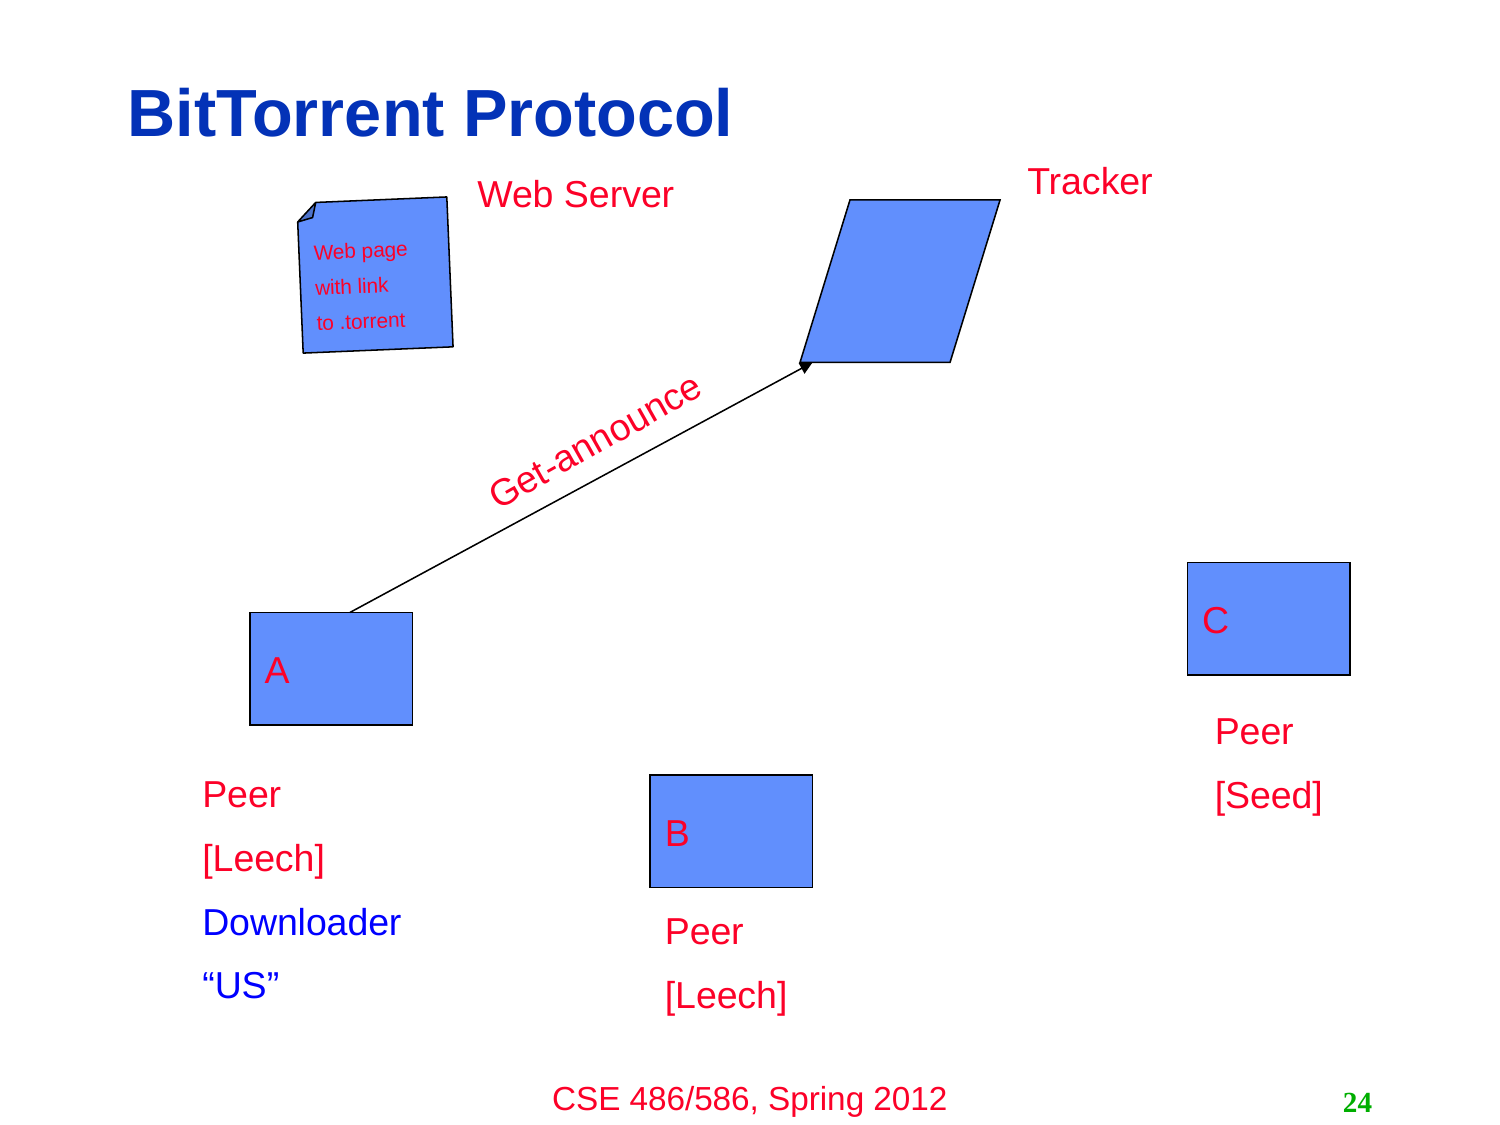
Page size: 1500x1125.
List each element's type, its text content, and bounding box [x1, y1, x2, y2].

title BitTorrent Protocol [112, 53, 1310, 176]
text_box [187, 149, 1351, 1029]
slide_number 24 [1074, 1076, 1388, 1125]
